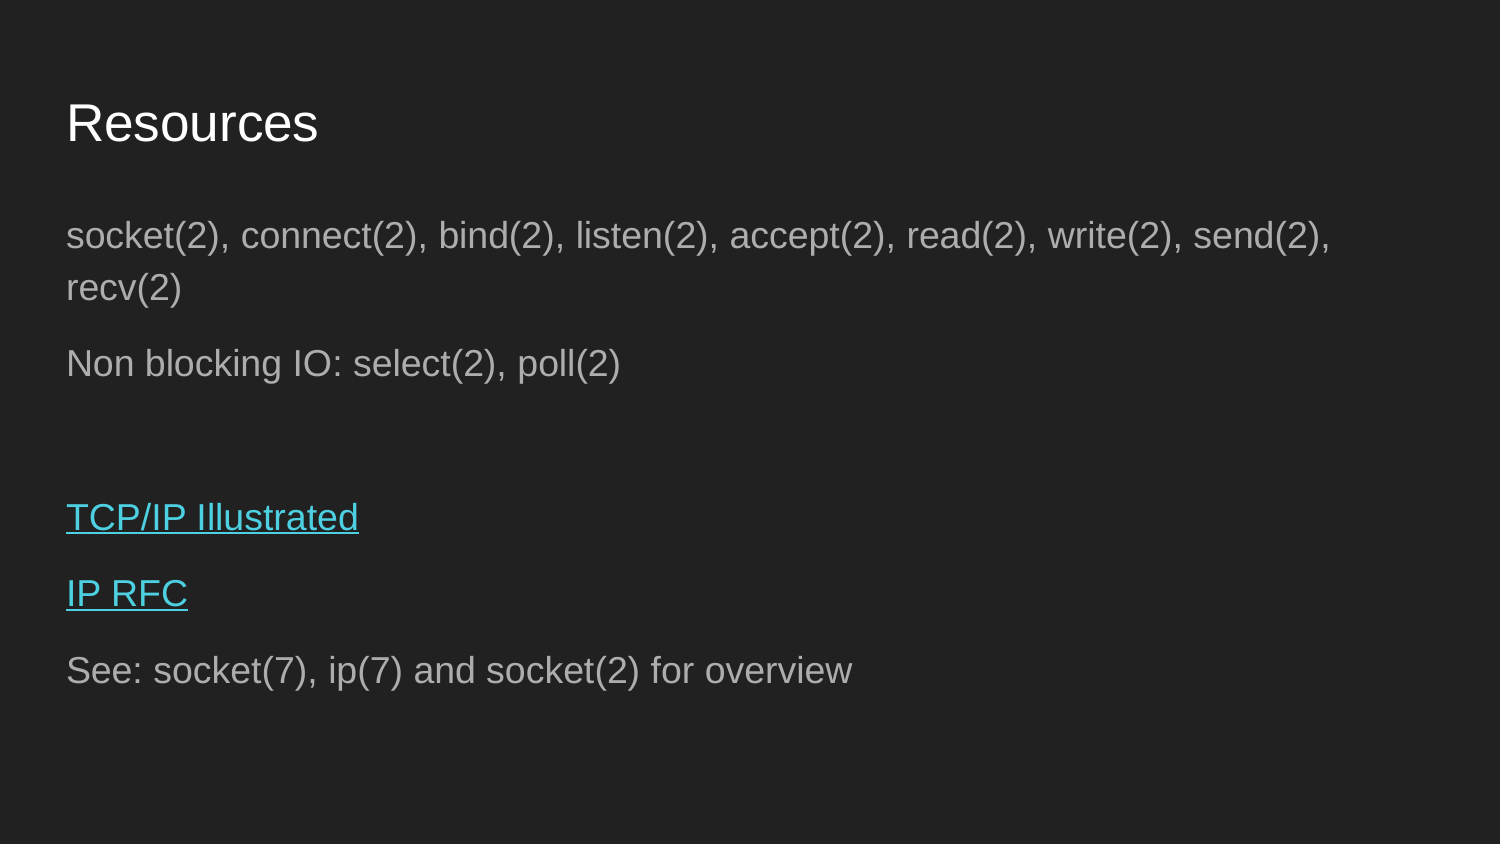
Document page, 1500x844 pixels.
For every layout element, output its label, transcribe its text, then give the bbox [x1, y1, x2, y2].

title Resources [51, 72, 1449, 167]
list socket(2), connect(2), bind(2), listen(2), accept(2), read(2), write(2), send(2), recv(2) Non blocking IO: select(2), poll(2) TCP/IP Illustrated IP RFC See: socket(7), ip(7) and socket(2) for overview [51, 189, 1449, 750]
